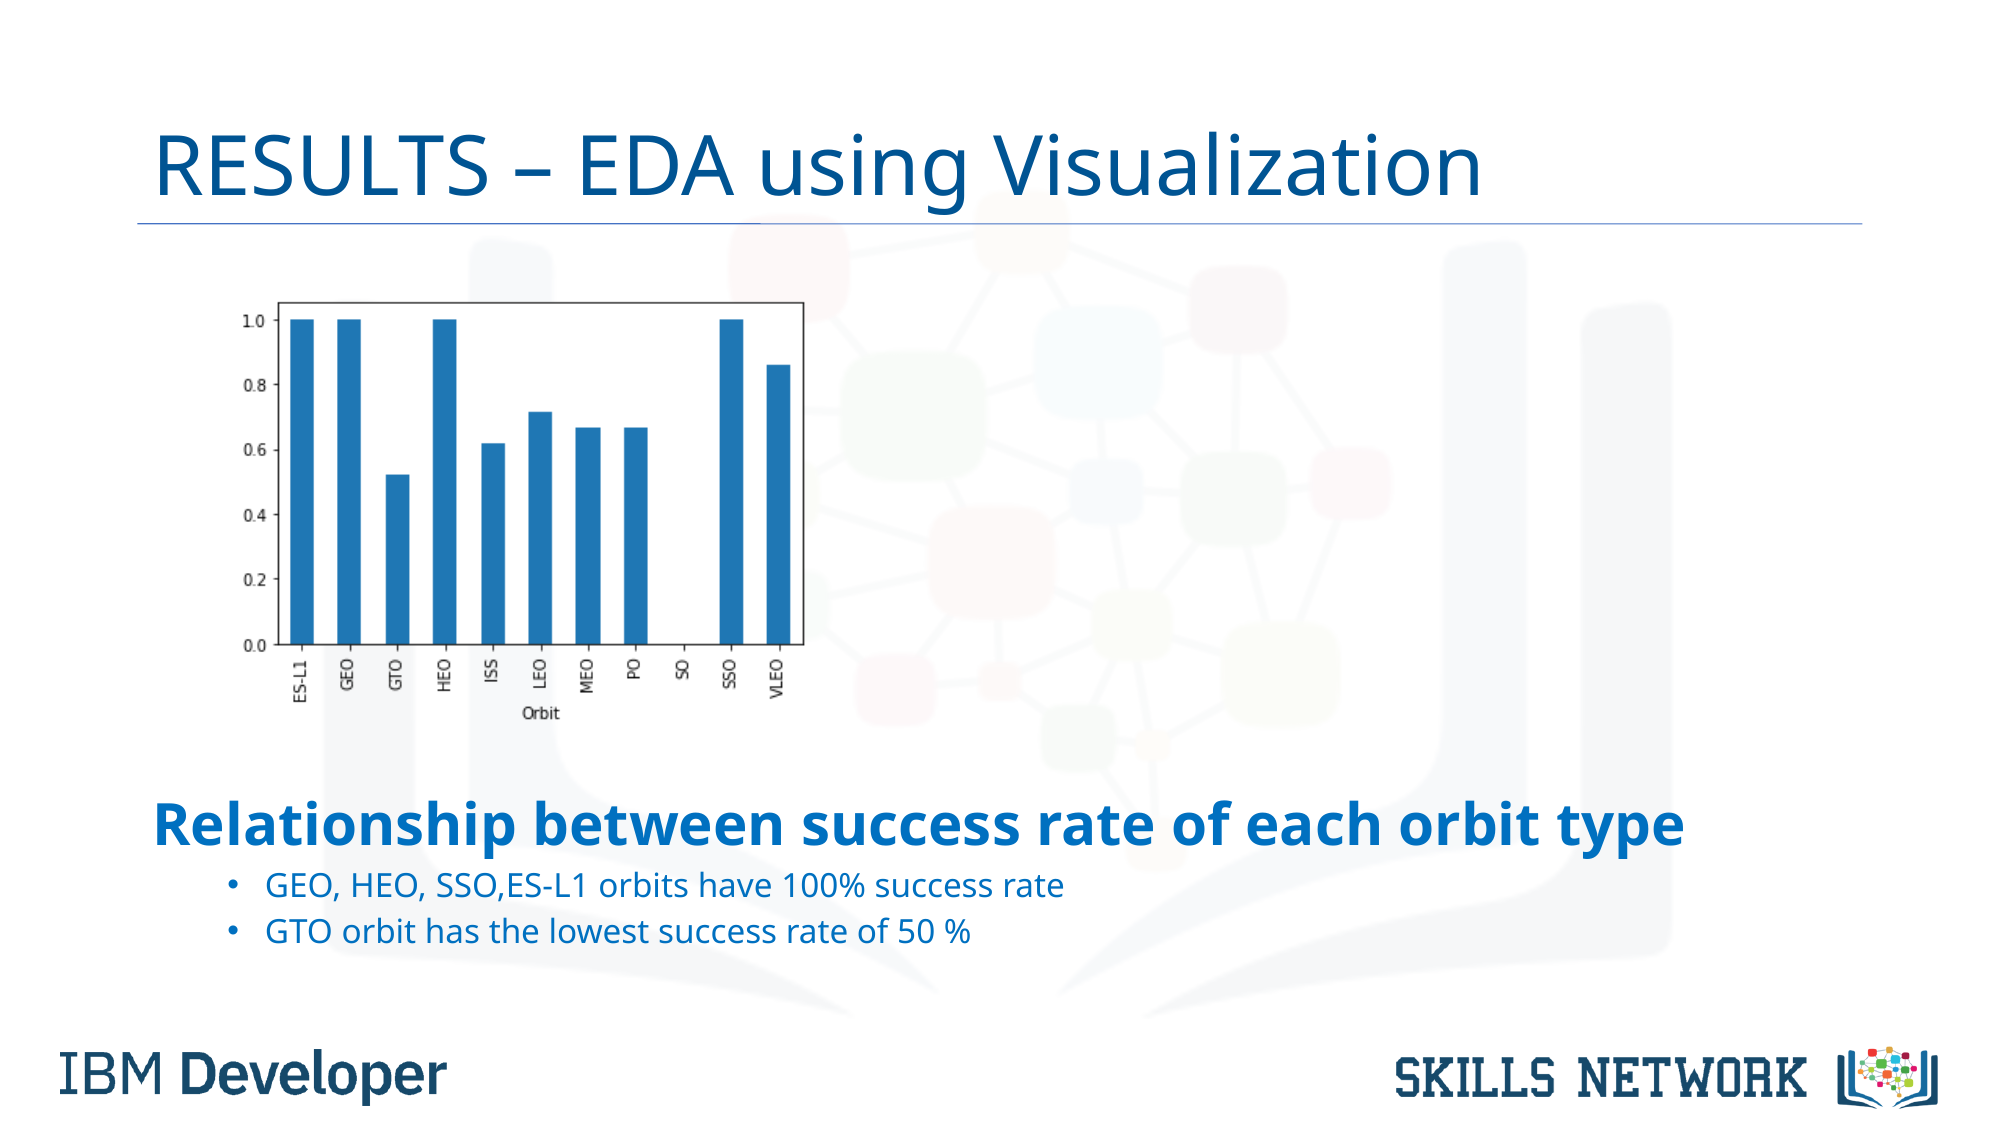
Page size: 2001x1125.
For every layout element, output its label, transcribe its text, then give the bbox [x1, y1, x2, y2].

title RESULTS – EDA using Visualization [137, 59, 1863, 278]
picture [1390, 1045, 1945, 1111]
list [231, 293, 814, 732]
list Relationship between success rate of each orbit type GEO, HEO, SSO,ES-L1 orbits have 100% success rate GTO orbit has the lowest success rate of 50 % [137, 787, 1762, 1044]
picture [55, 1045, 459, 1108]
